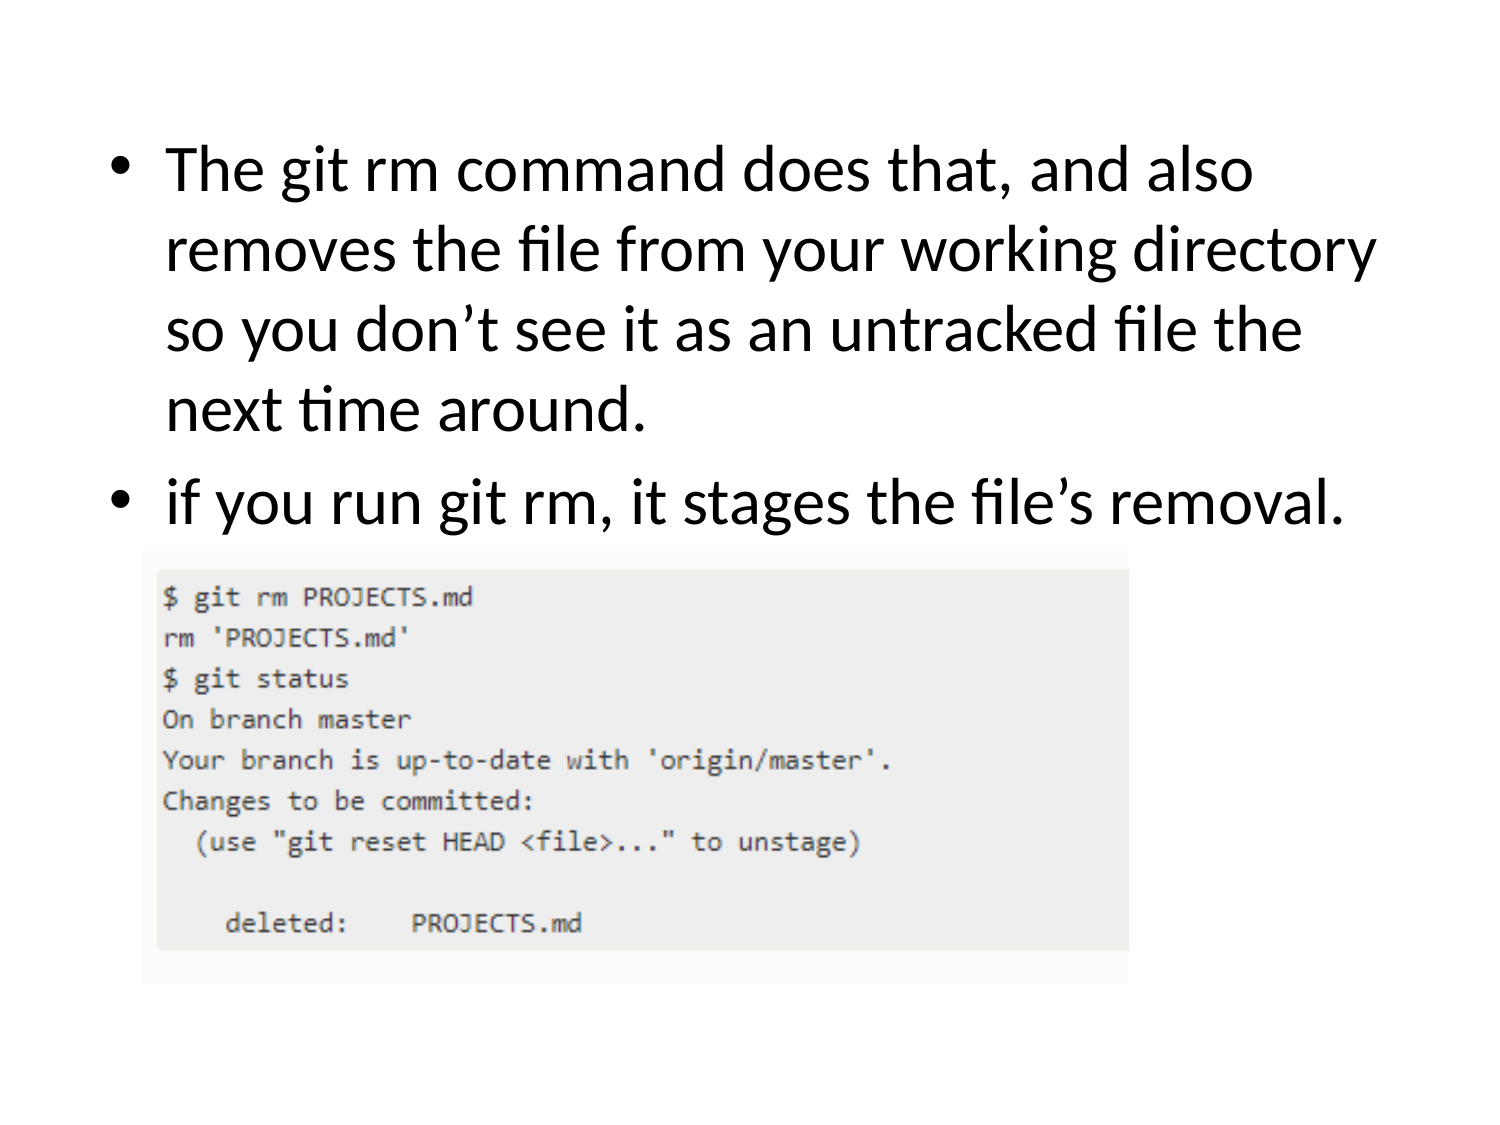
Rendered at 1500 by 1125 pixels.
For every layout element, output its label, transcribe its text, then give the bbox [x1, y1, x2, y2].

list The git rm command does that, and also removes the file from your working directory so you don’t see it as an untracked file the next time around. if you run git rm, it stages the file’s removal. [93, 117, 1444, 860]
picture [142, 550, 1129, 985]
